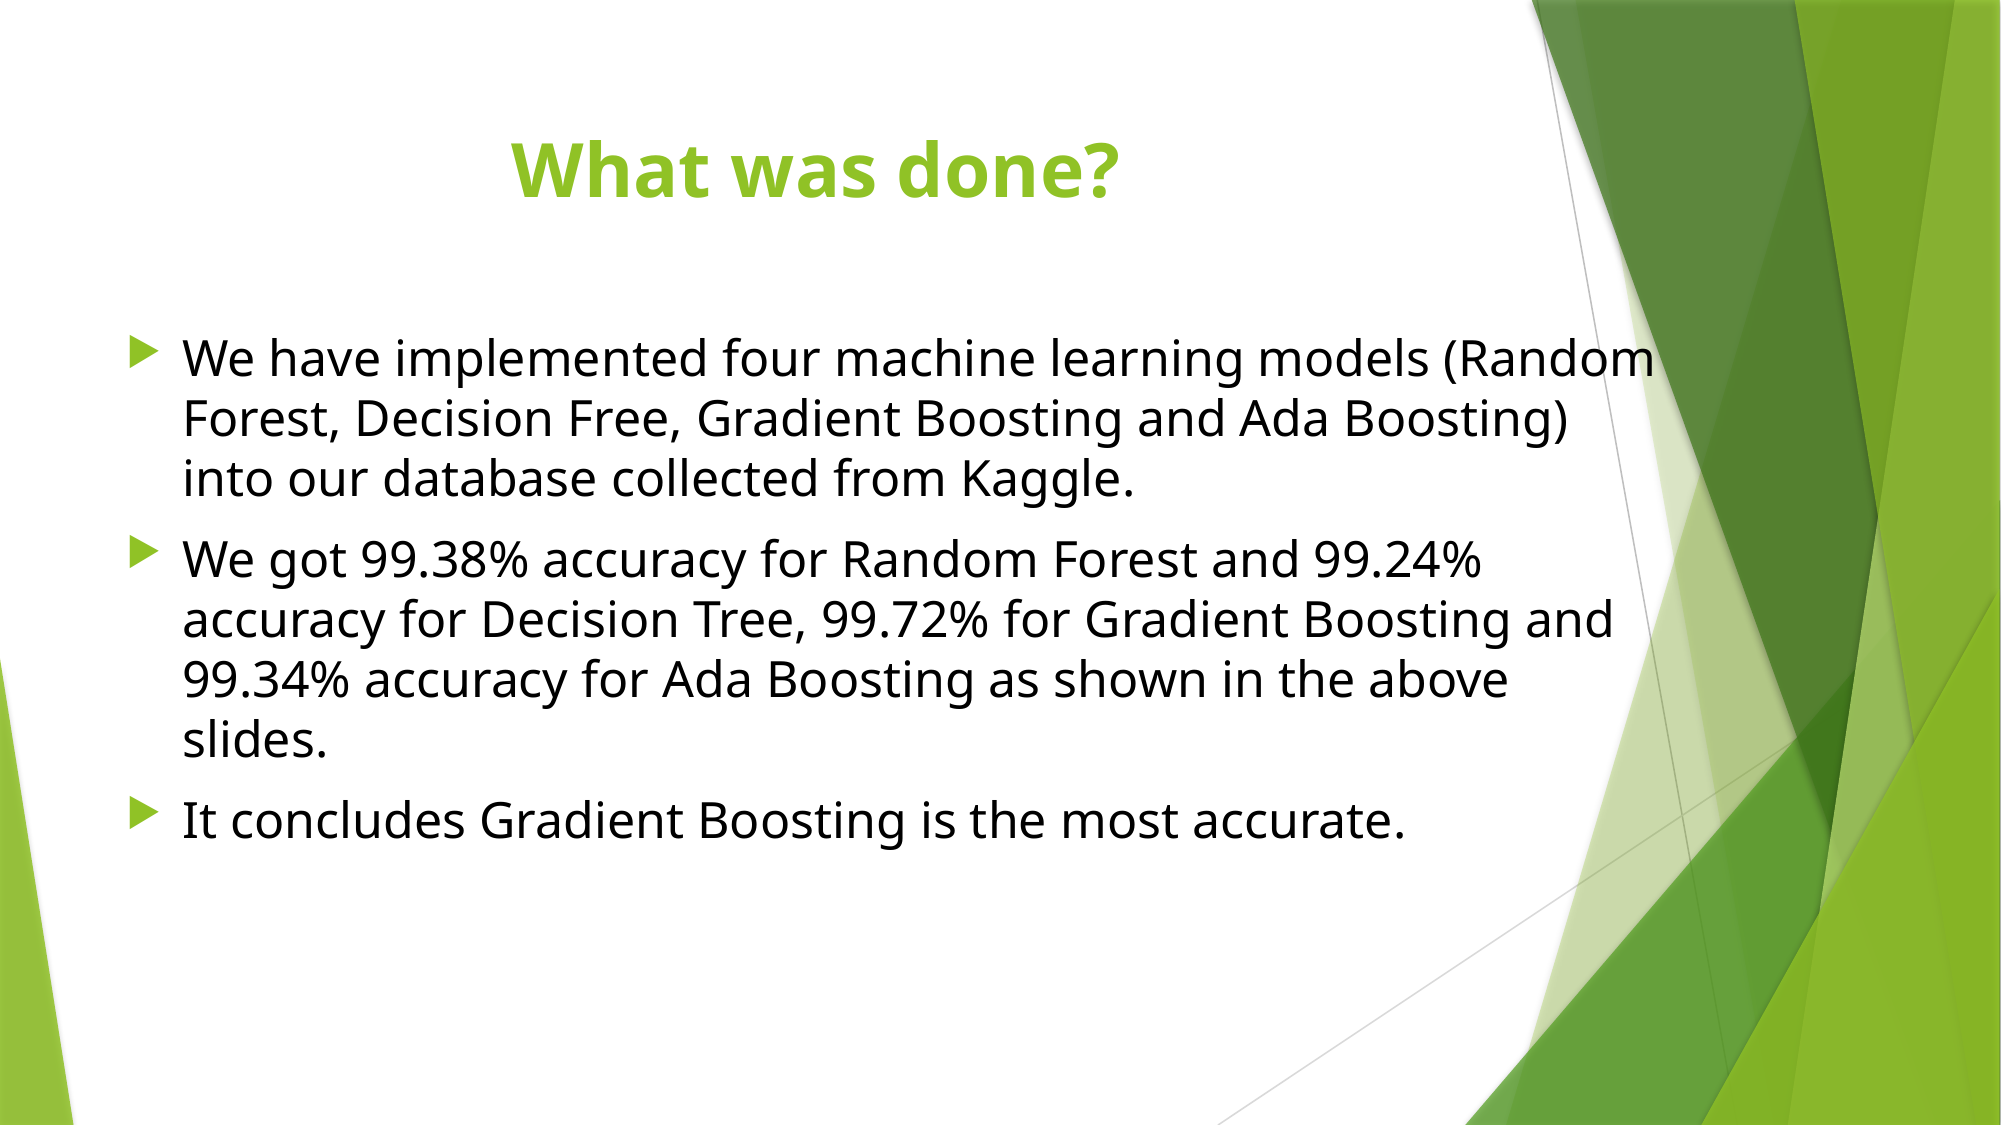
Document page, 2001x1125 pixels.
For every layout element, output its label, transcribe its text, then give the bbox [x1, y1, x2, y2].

list We have implemented four machine learning models (Random Forest, Decision Free, Gradient Boosting and Ada Boosting) into our database collected from Kaggle. We got 99.38% accuracy for Random Forest and 99.24% accuracy for Decision Tree, 99.72% for Gradient Boosting and 99.34% accuracy for Ada Boosting as shown in the above slides. It concludes Gradient Boosting is the most accurate. [111, 319, 1674, 1002]
title What was done? [111, 114, 1522, 250]
